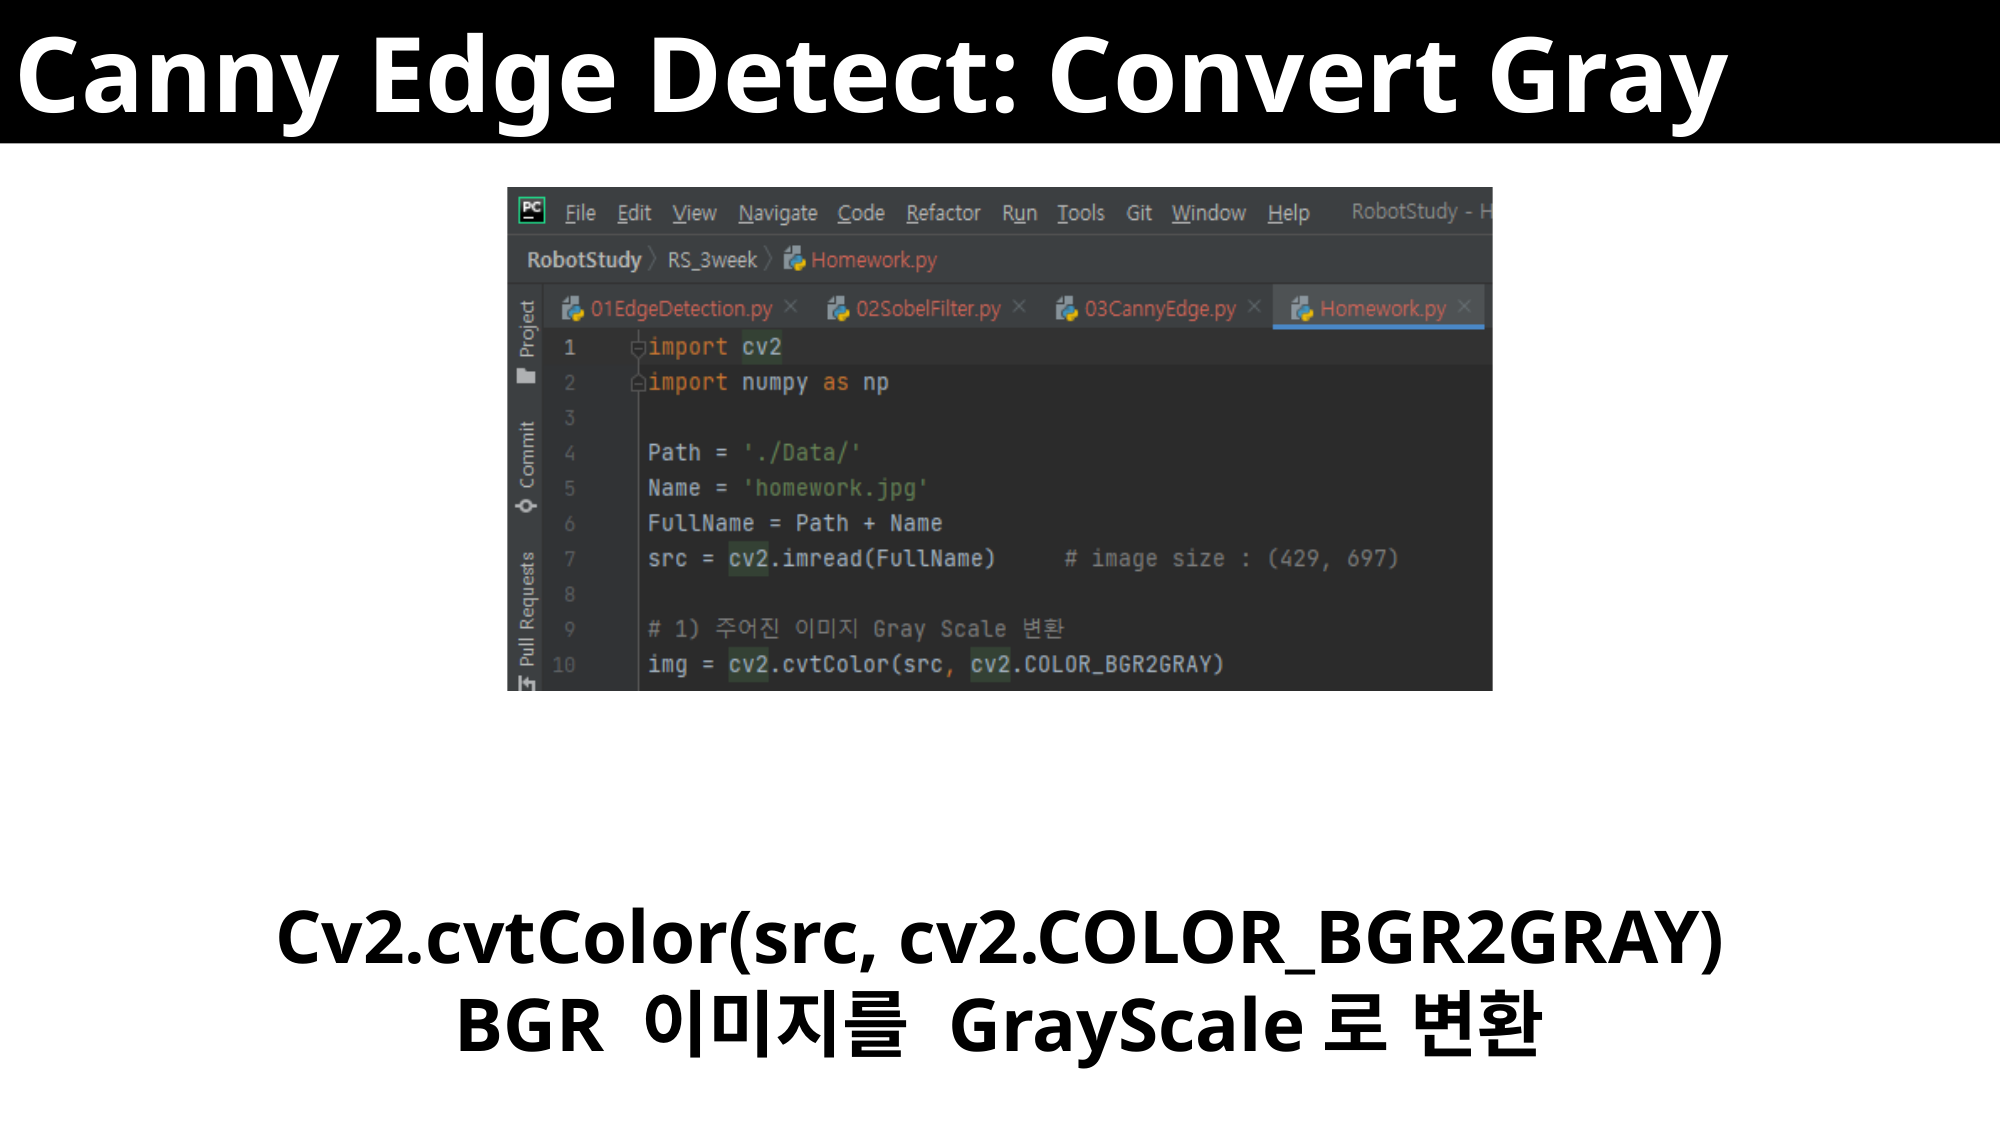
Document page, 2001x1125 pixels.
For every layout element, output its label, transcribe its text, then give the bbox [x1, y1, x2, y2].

text_box Canny Edge Detect: Convert Gray [0, 0, 2000, 144]
picture [507, 187, 1493, 691]
text_box Cv2.cvtColor(src, cv2.COLOR_BGR2GRAY) BGR 이미지를 GrayScale로 변환 [0, 880, 2000, 1077]
